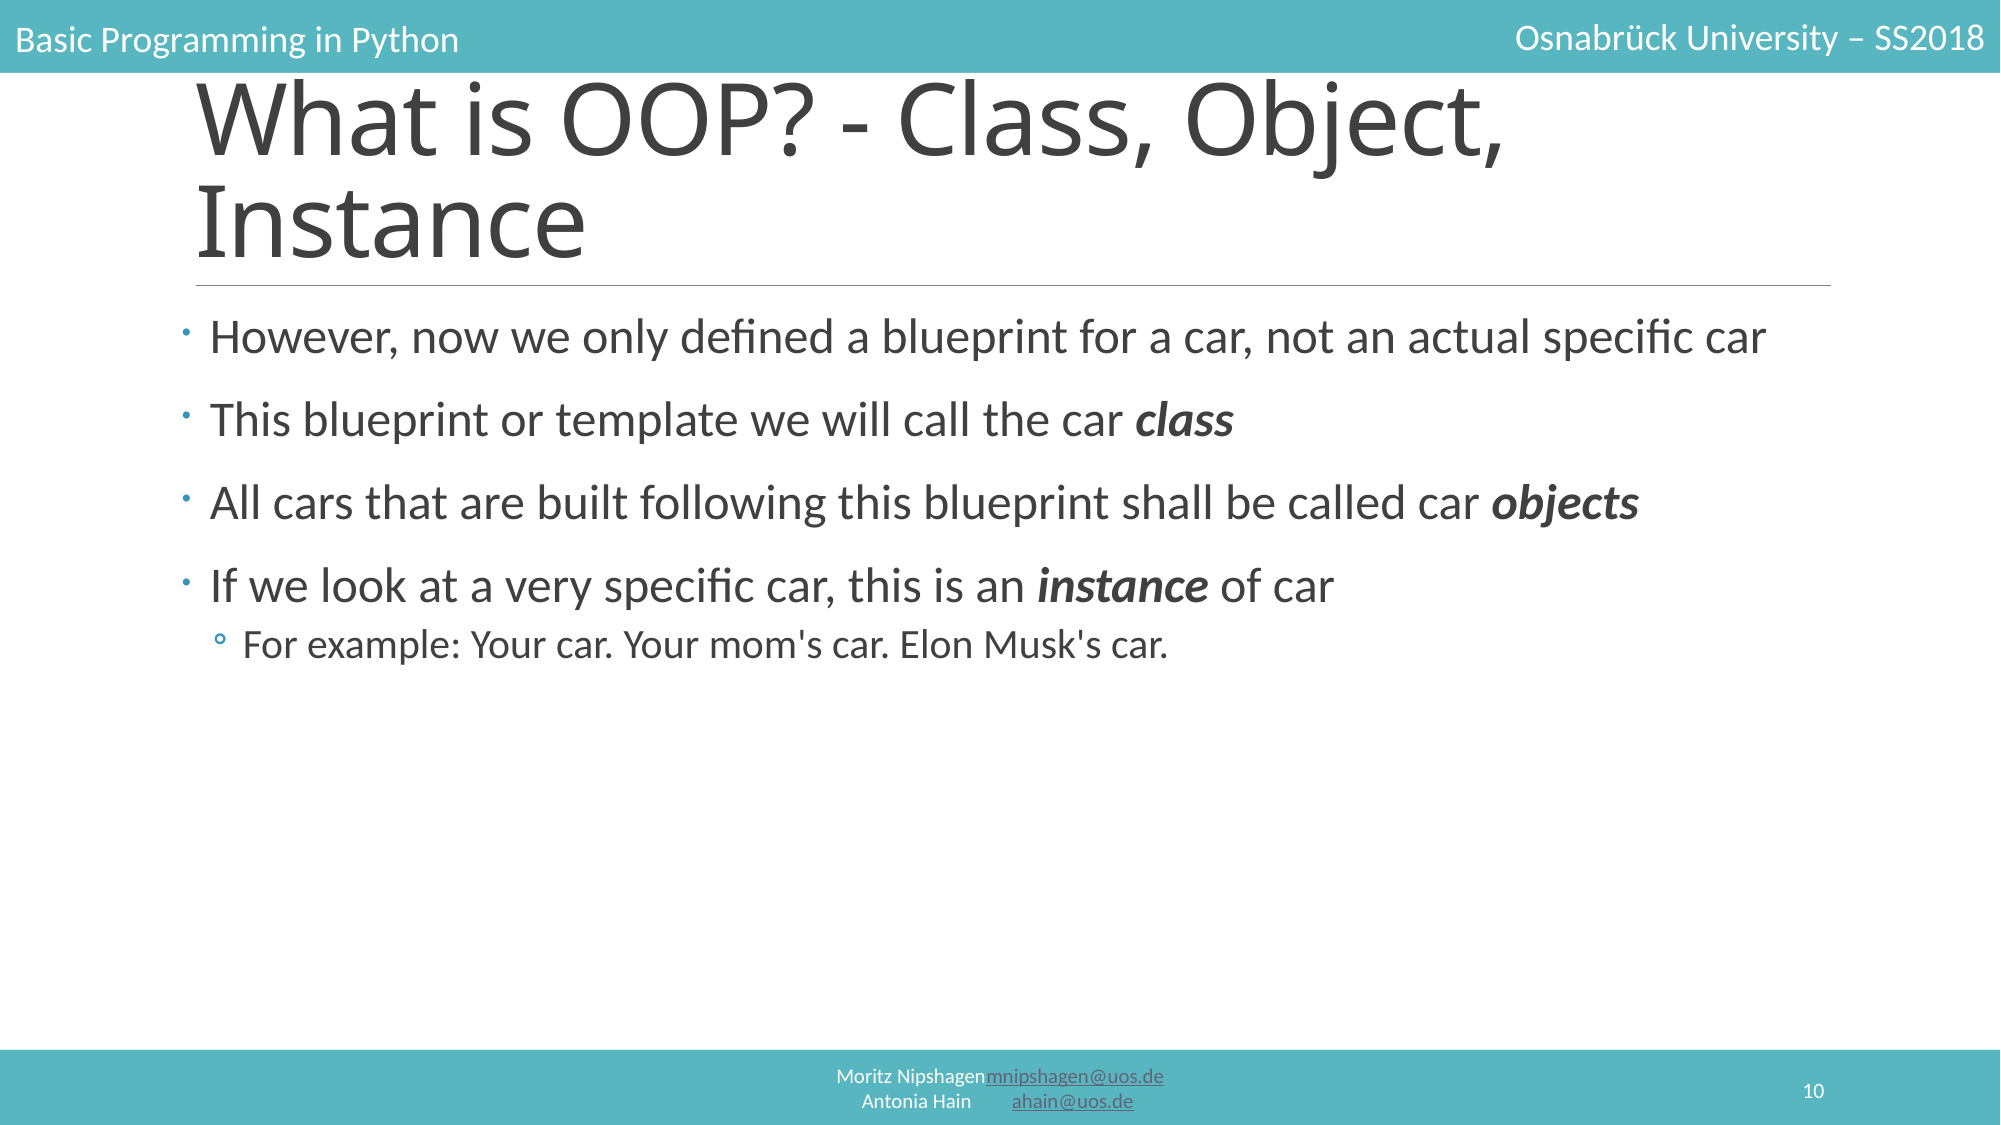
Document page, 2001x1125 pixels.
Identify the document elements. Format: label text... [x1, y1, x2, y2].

slide_number 10 [1624, 1059, 1840, 1120]
title What is OOP? - Class, Object, Instance [180, 162, 1830, 285]
list However, now we only defined a blueprint for a car, not an actual specific car This blueprint or template we will call the car class All cars that are built following this blueprint shall be called car objects If we look at a very specific car, this is an instance of car For example: Your car. Your mom's car. Elon Musk's car. [180, 302, 1830, 963]
